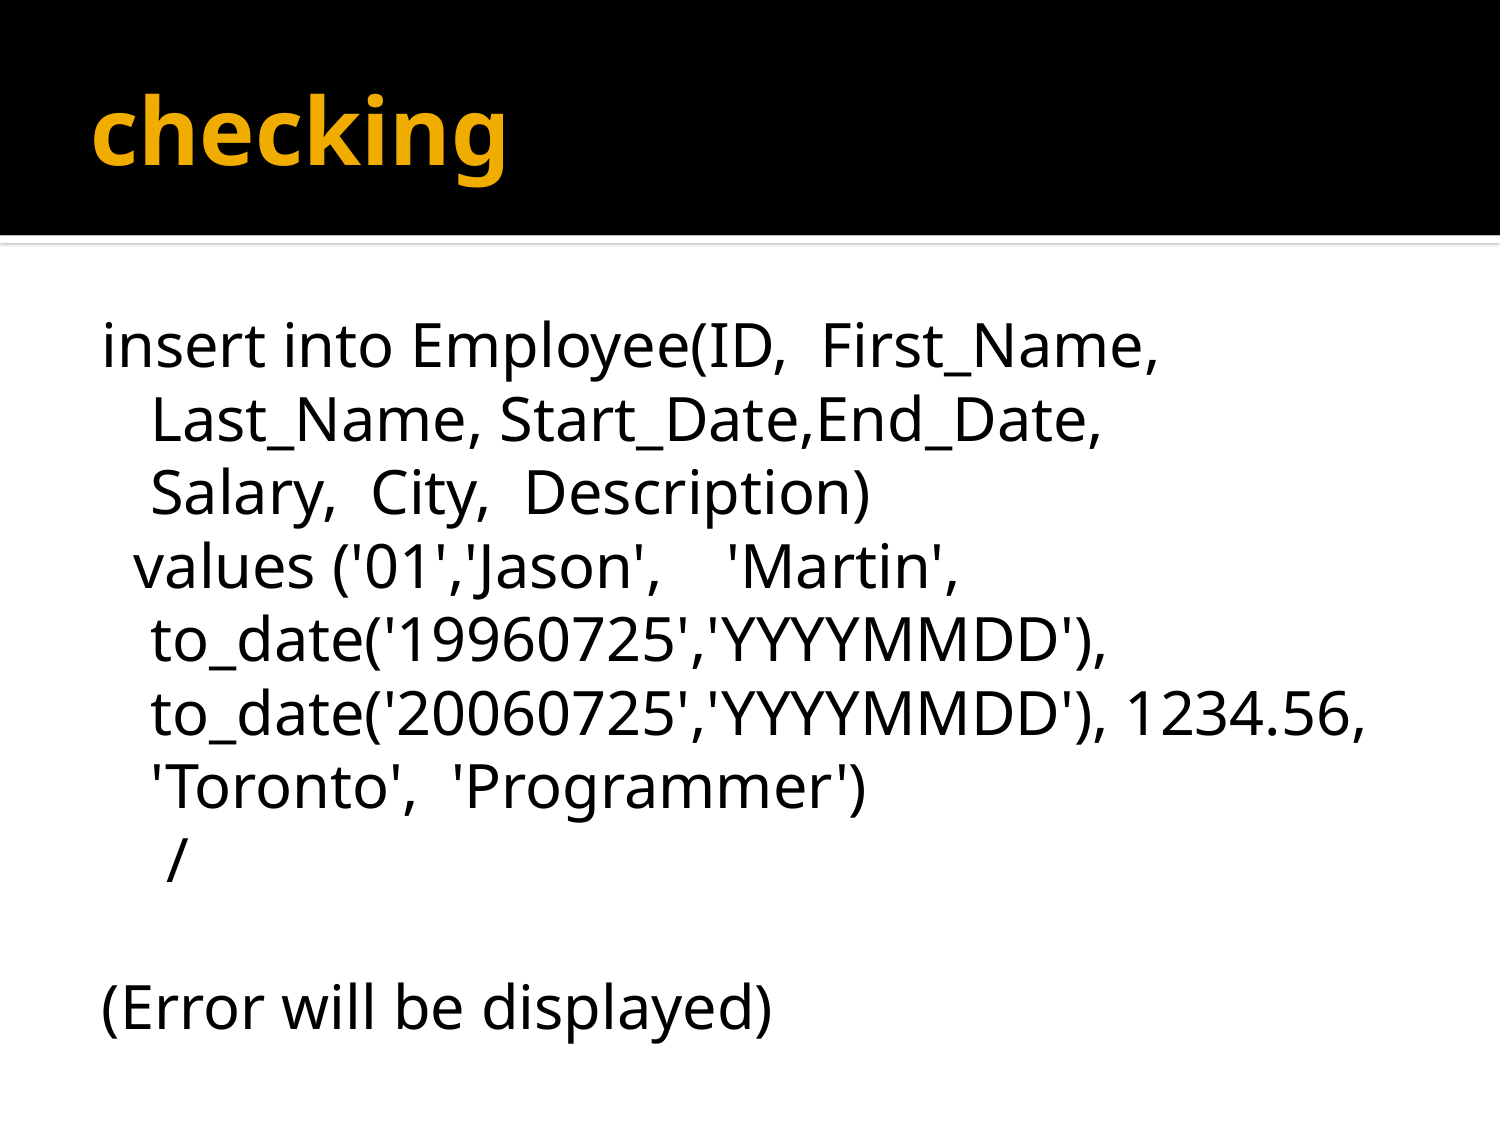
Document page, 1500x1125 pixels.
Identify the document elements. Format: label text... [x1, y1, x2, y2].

list insert into Employee(ID, First_Name, Last_Name, Start_Date,End_Date, Salary, City, Description) values ('01','Jason', 'Martin', to_date('19960725','YYYYMMDD'), to_date('20060725','YYYYMMDD'), 1234.56, 'Toronto', 'Programmer') / (Error will be displayed) [75, 291, 1425, 1050]
title checking [75, 25, 1425, 231]
